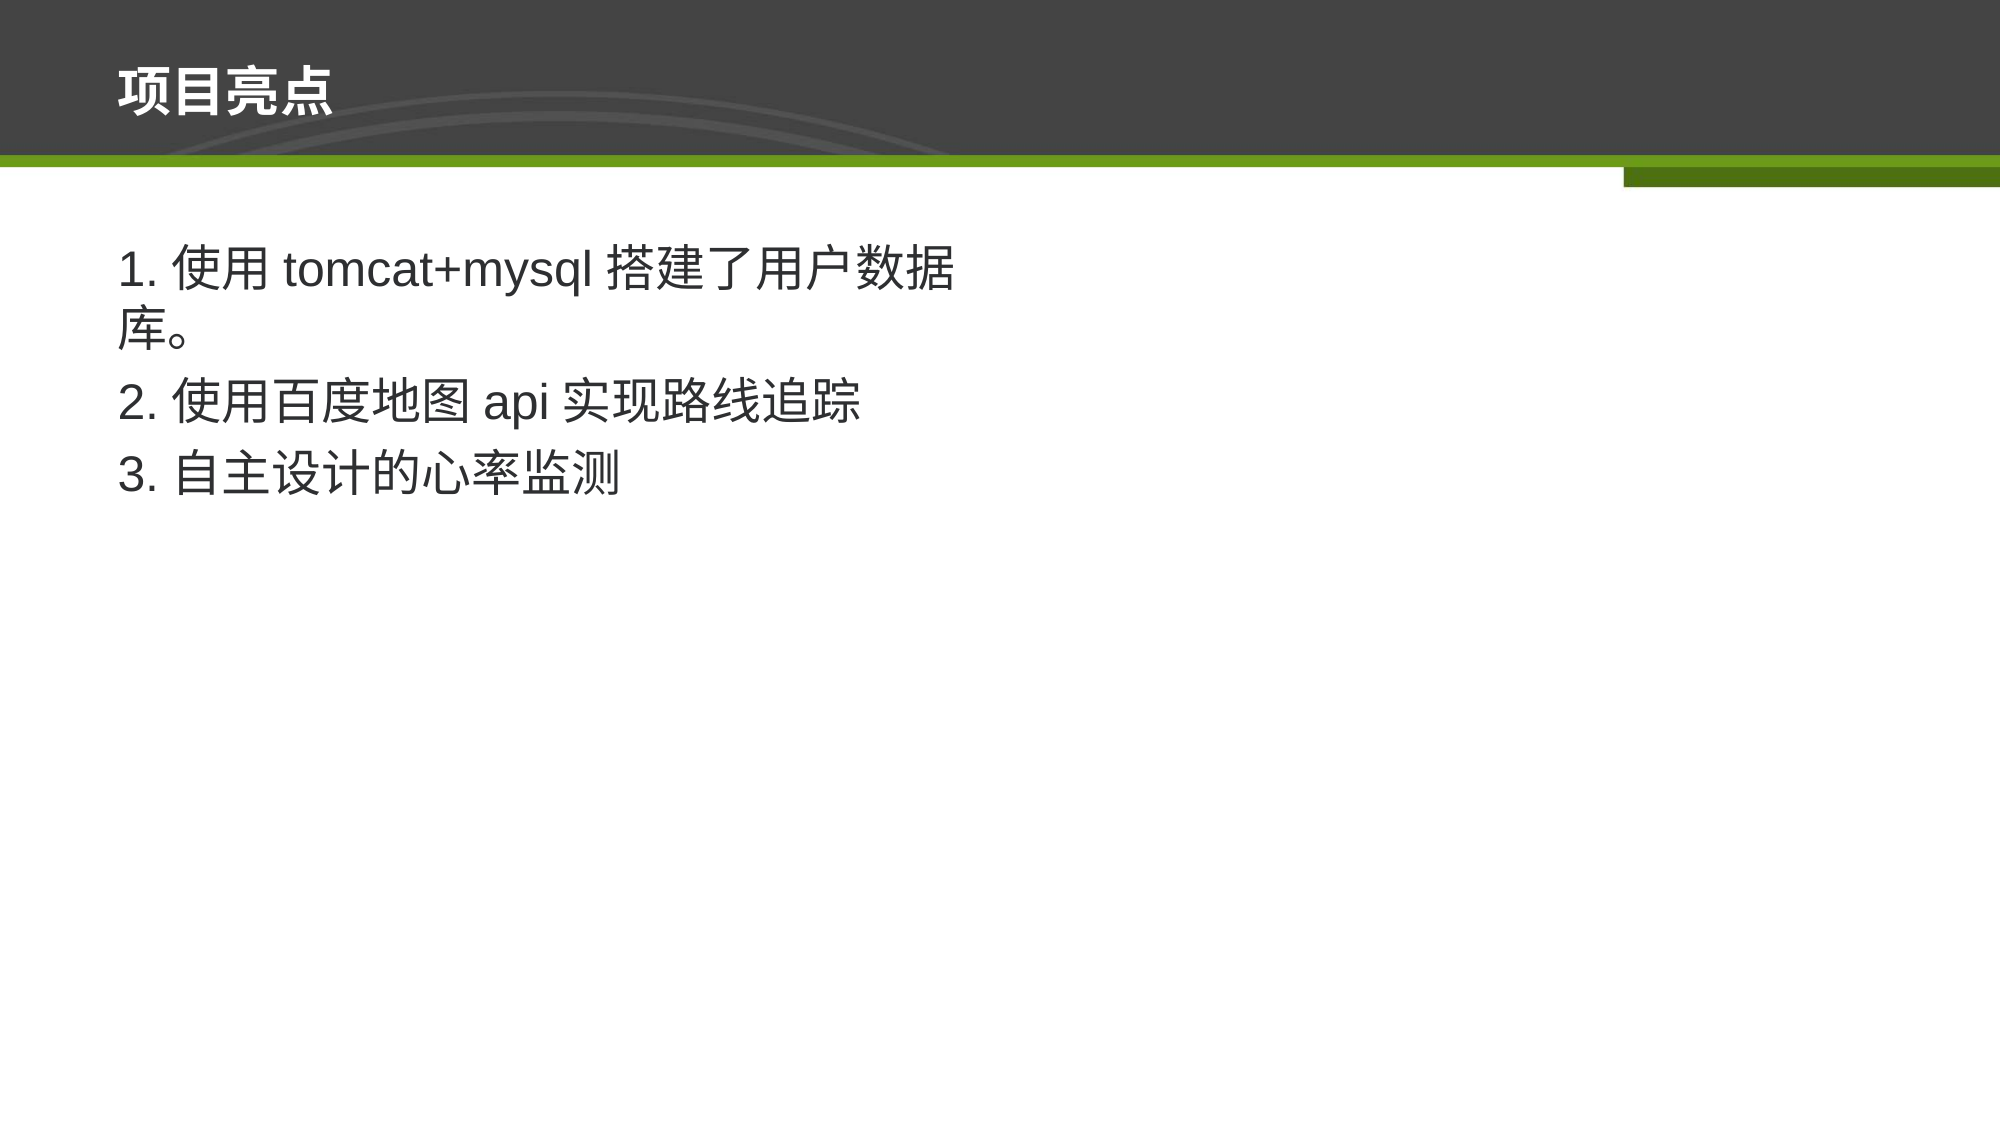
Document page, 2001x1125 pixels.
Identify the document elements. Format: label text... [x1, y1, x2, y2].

title 项目亮点 [102, 31, 1872, 150]
list 1.使用tomcat+mysql搭建了用户数据库。 2.使用百度地图api实现路线追踪 3.自主设计的心率监测 [102, 229, 986, 1043]
picture [0, 0, 2000, 1125]
